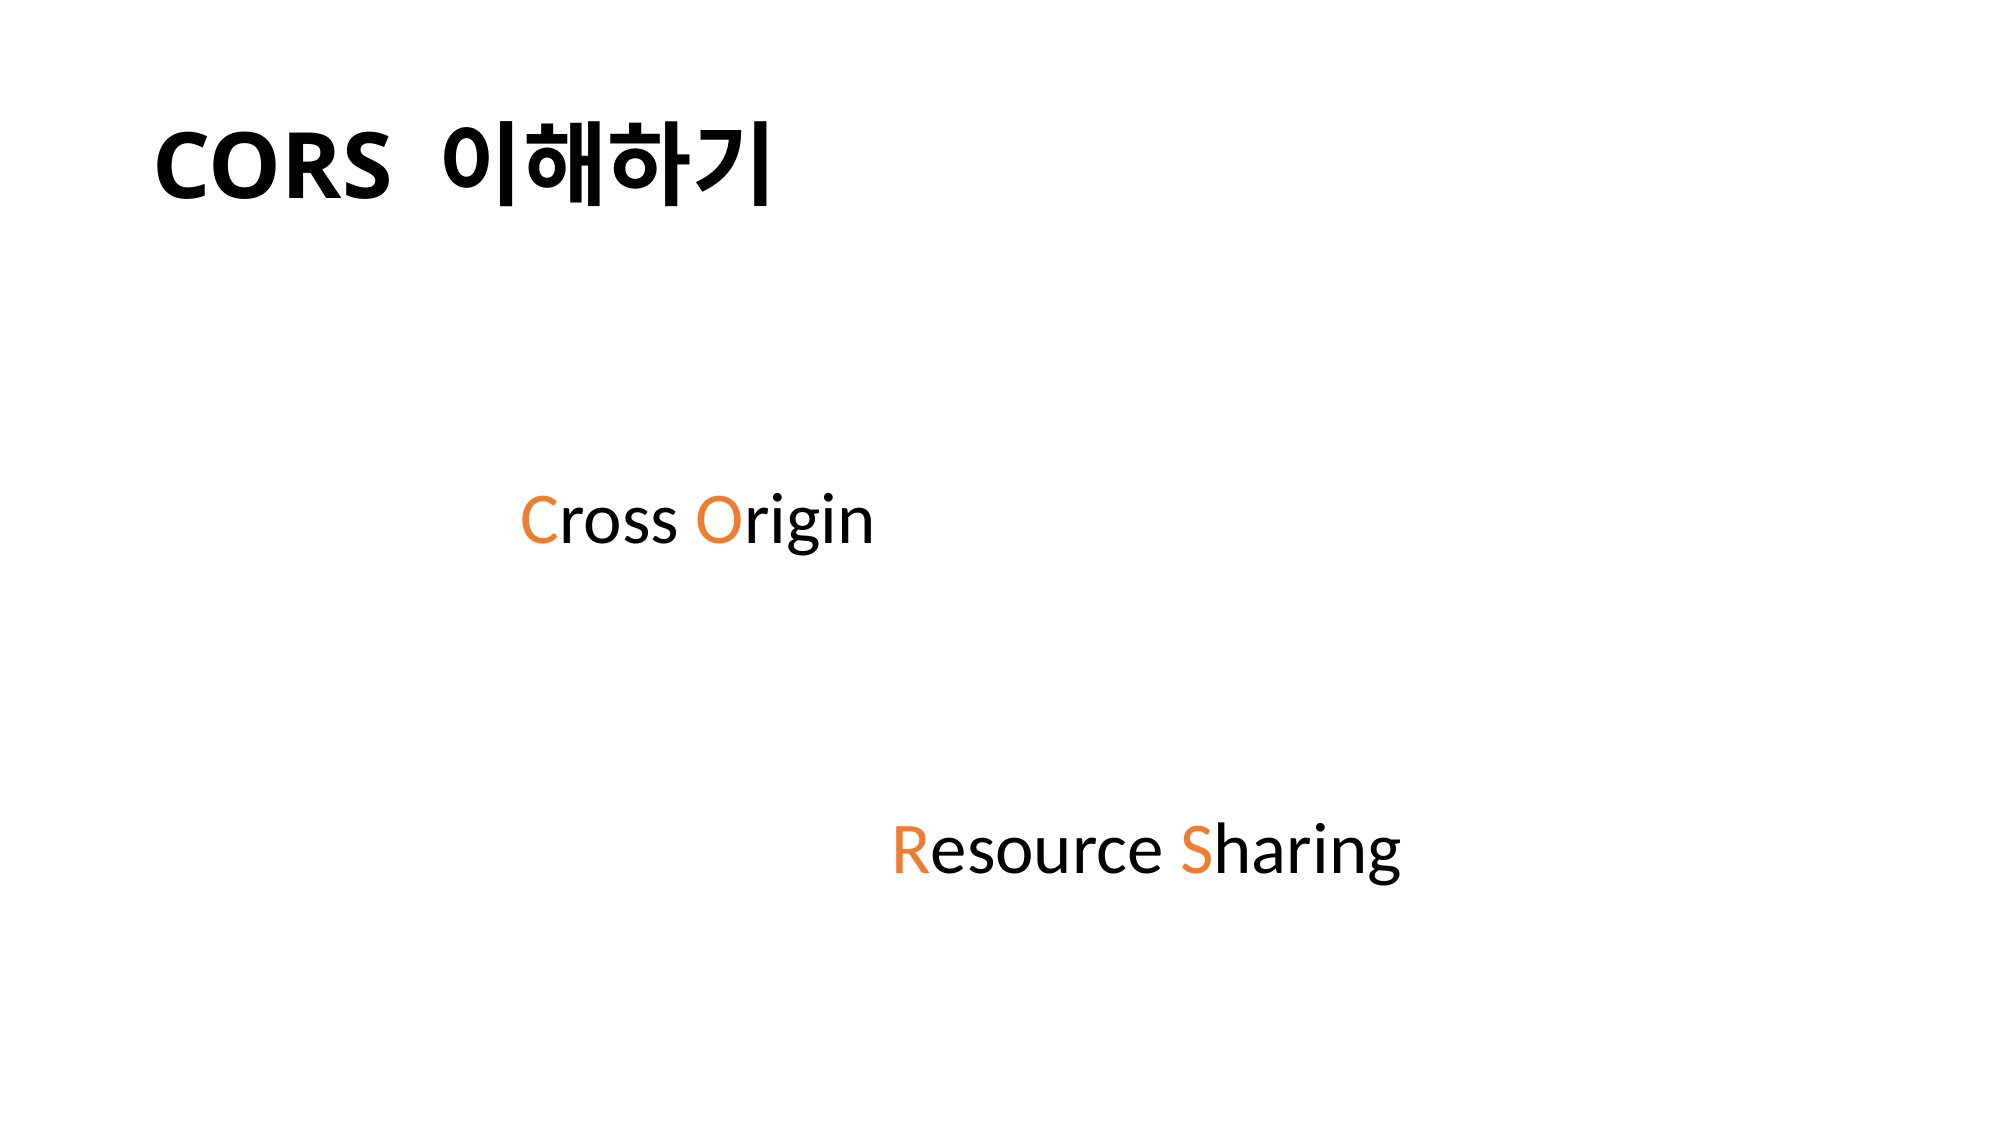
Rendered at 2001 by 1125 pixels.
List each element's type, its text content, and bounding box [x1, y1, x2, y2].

text_box Resource Sharing [585, 682, 1707, 964]
title CORS 이해하기 [137, 59, 1863, 278]
list Cross Origin [137, 351, 1259, 633]
